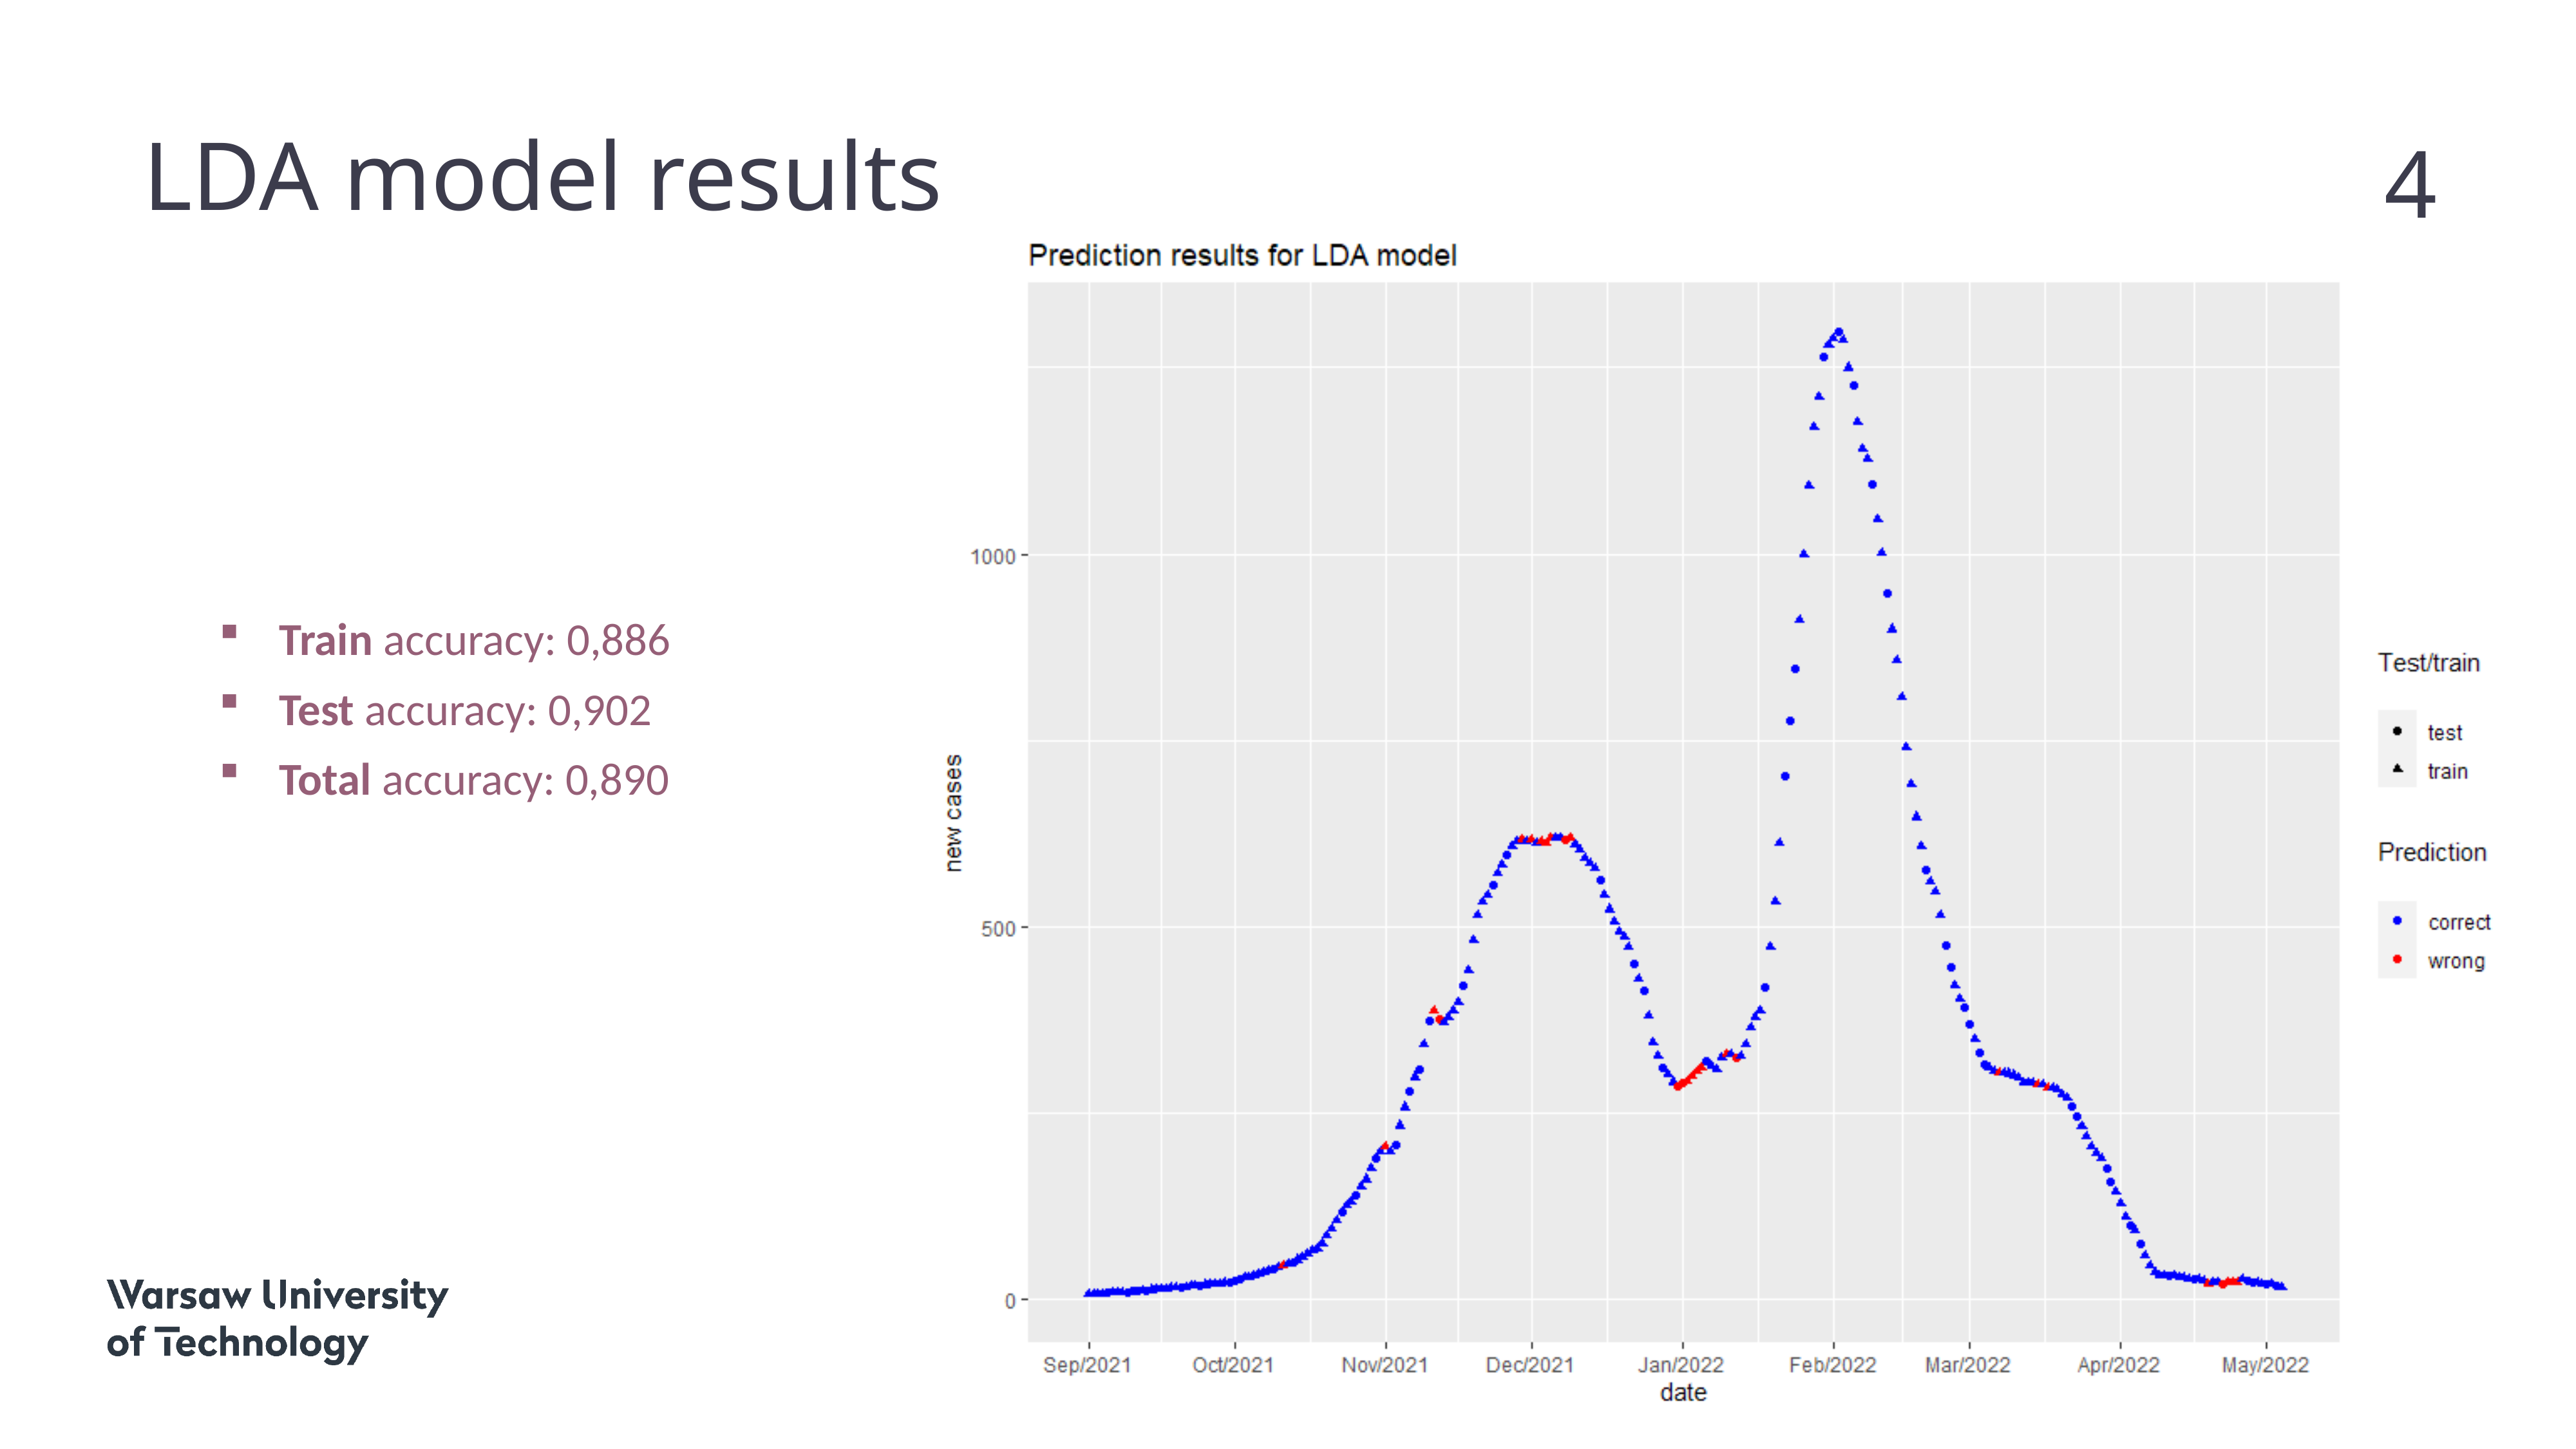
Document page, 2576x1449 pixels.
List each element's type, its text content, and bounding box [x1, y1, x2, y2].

text_box Train accuracy: 0,886 Test accuracy: 0,902 Total accuracy: 0,890 [207, 587, 928, 886]
picture [928, 229, 2517, 1419]
picture [106, 1278, 449, 1365]
list LDA model results [133, 89, 2286, 310]
